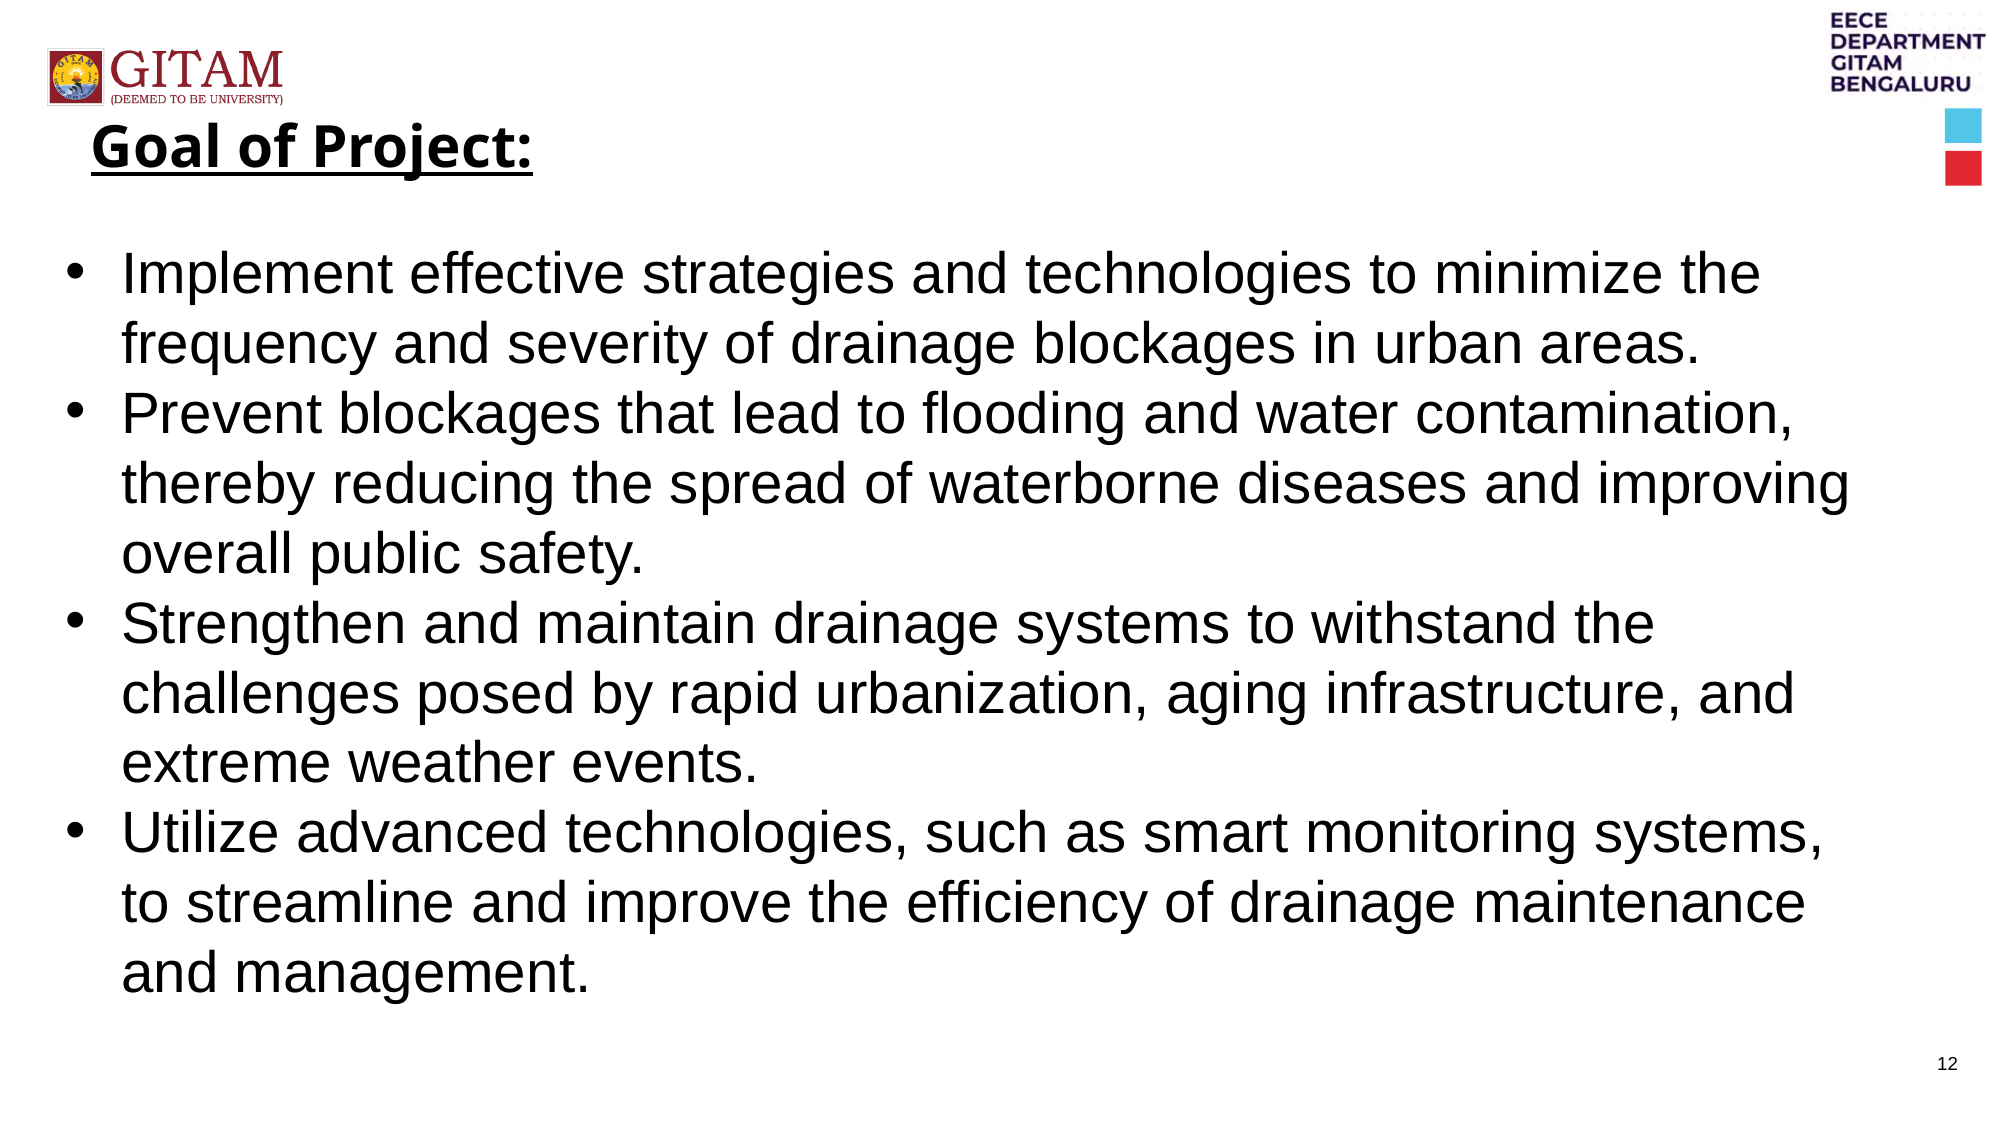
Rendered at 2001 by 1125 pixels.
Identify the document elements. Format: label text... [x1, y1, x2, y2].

picture [1824, 1, 2000, 101]
picture [43, 42, 290, 112]
text_box Implement effective strategies and technologies to minimize the frequency and severity of drainage blockages in urban areas. Prevent blockages that lead to flooding and water contamination, thereby reducing the spread of waterborne diseases and improving overall public safety. Strengthen and maintain drainage systems to withstand the challenges posed by rapid urbanization, aging infrastructure, and extreme weather events. Utilize advanced technologies, such as smart monitoring systems, to streamline and improve the efficiency of drainage maintenance and management. [49, 227, 1879, 1013]
text_box Goal of Project: [75, 101, 1910, 1063]
slide_number 12 [1853, 1019, 1974, 1106]
